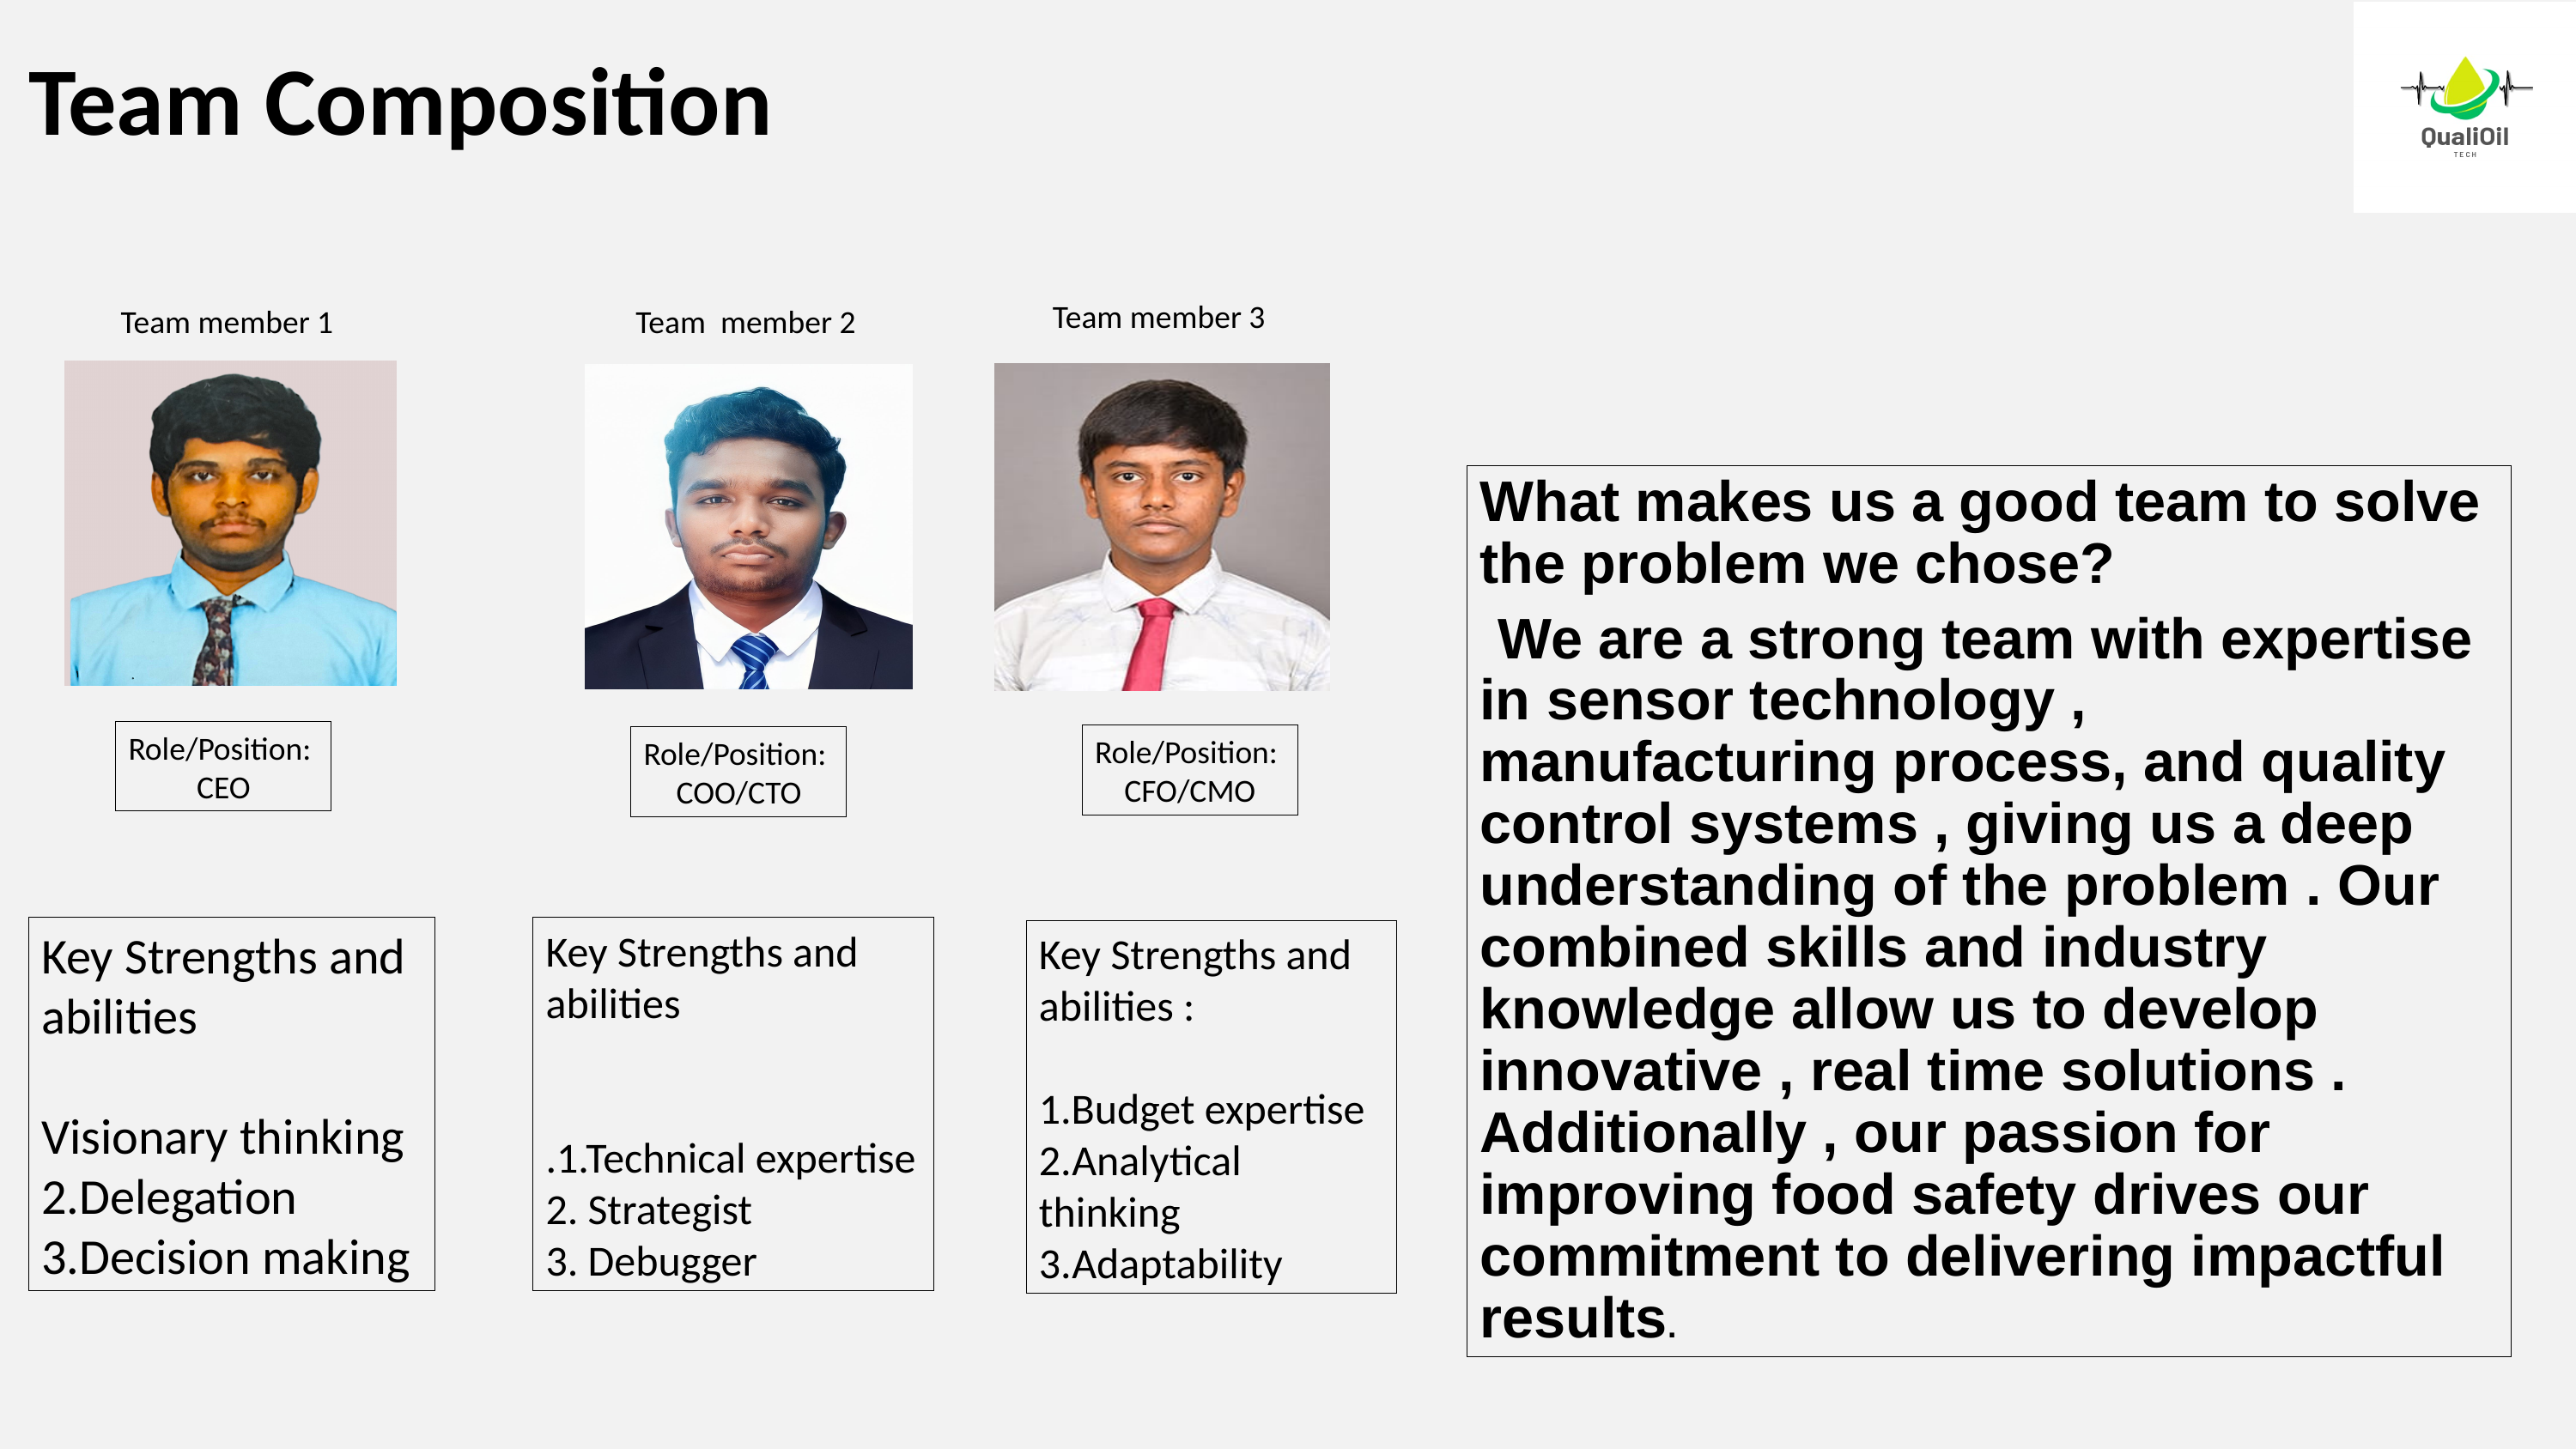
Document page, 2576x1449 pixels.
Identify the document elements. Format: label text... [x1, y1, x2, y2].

picture [994, 363, 1330, 691]
text_box Team member 1 [107, 295, 355, 347]
text_box Team member 3 [994, 289, 1331, 342]
picture [64, 361, 397, 687]
text_box What makes us a good team to solve the problem we chose? We are a strong team with expertise in sensor technology , manufacturing process, and quality control systems , giving us a deep understanding of the problem . Our combined skills and industry knowledge allow us to develop innovative , real time solutions . Additionally , our passion for improving food safety drives our commitment to delivering impactful results. [1467, 465, 2512, 1357]
text_box Role/Position: CEO [115, 721, 331, 811]
picture [584, 364, 913, 690]
text_box Team member 2 [623, 295, 913, 347]
text_box Key Strengths and abilities Visionary thinking 2.Delegation 3.Decision making [28, 917, 435, 1291]
text_box Team Composition [28, 0, 1767, 155]
text_box Key Strengths and abilities .1.Technical expertise 2. Strategist 3. Debugger [532, 917, 934, 1291]
picture [2354, 2, 2576, 213]
text_box Role/Position: CFO/CMO [1082, 724, 1298, 815]
text_box Role/Position: COO/CTO [630, 726, 847, 817]
text_box Key Strengths and abilities : 1.Budget expertise 2.Analytical thinking 3.Adaptability [1026, 920, 1397, 1294]
